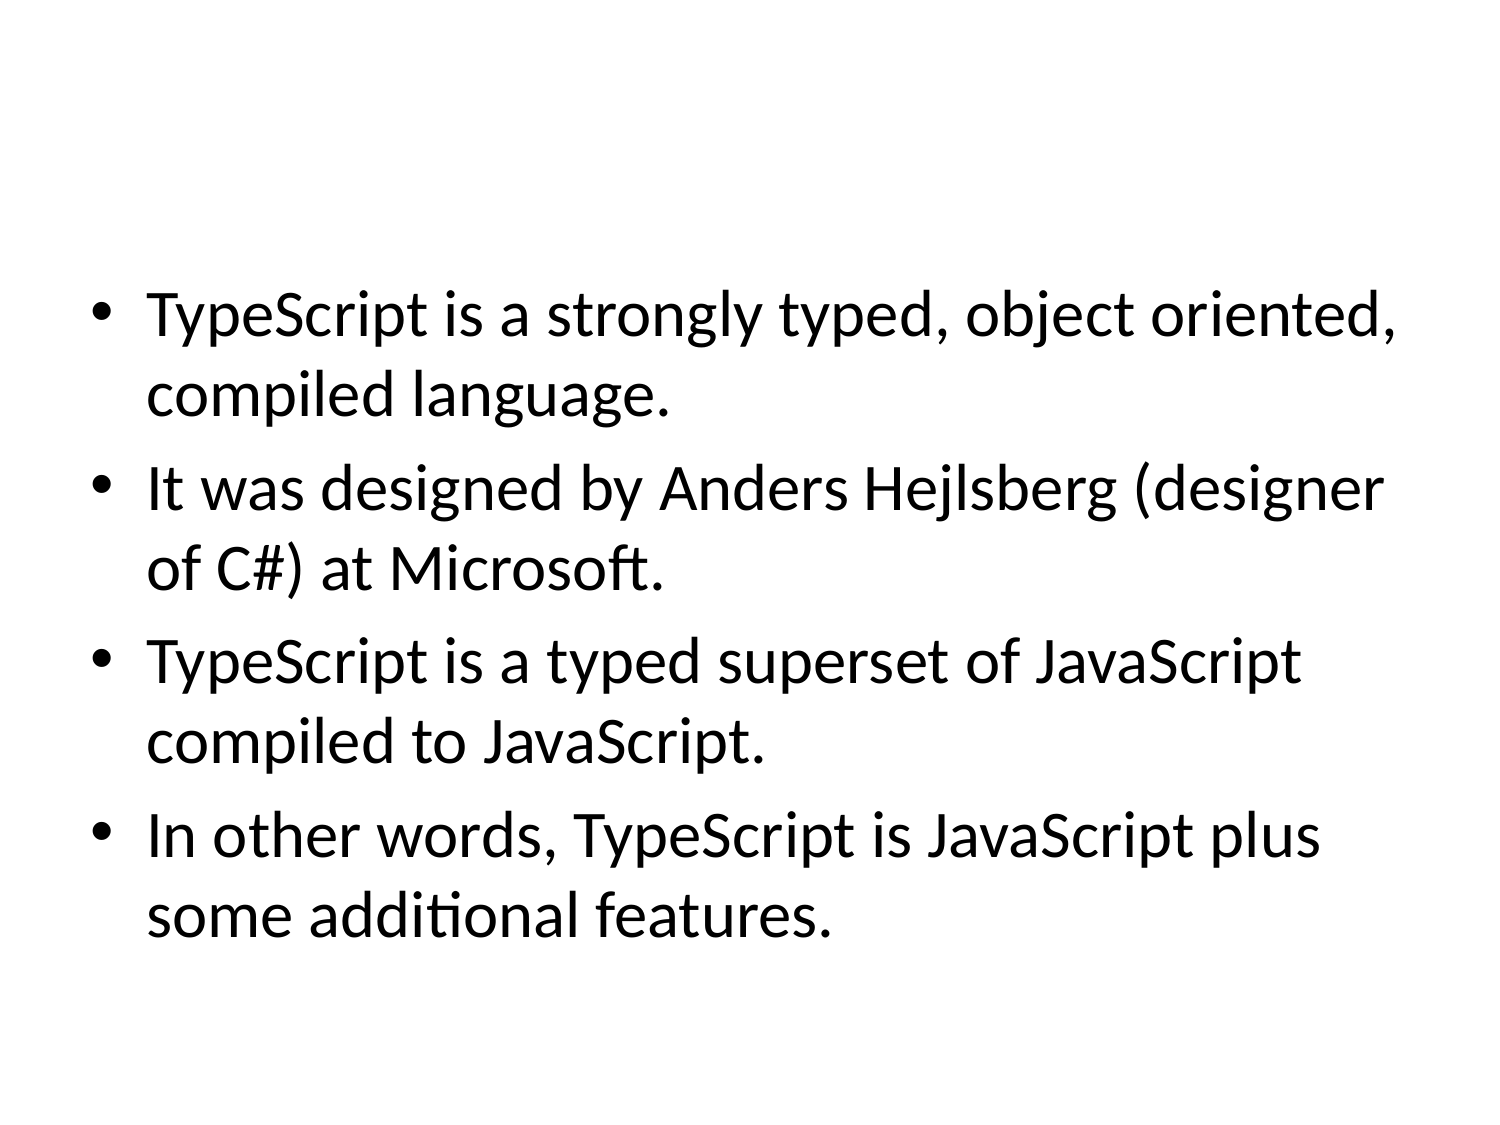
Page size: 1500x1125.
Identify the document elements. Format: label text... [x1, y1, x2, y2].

list TypeScript is a strongly typed, object oriented, compiled language. It was designed by Anders Hejlsberg (designer of C#) at Microsoft. TypeScript is a typed superset of JavaScript compiled to JavaScript. In other words, TypeScript is JavaScript plus some additional features. [75, 262, 1425, 1005]
